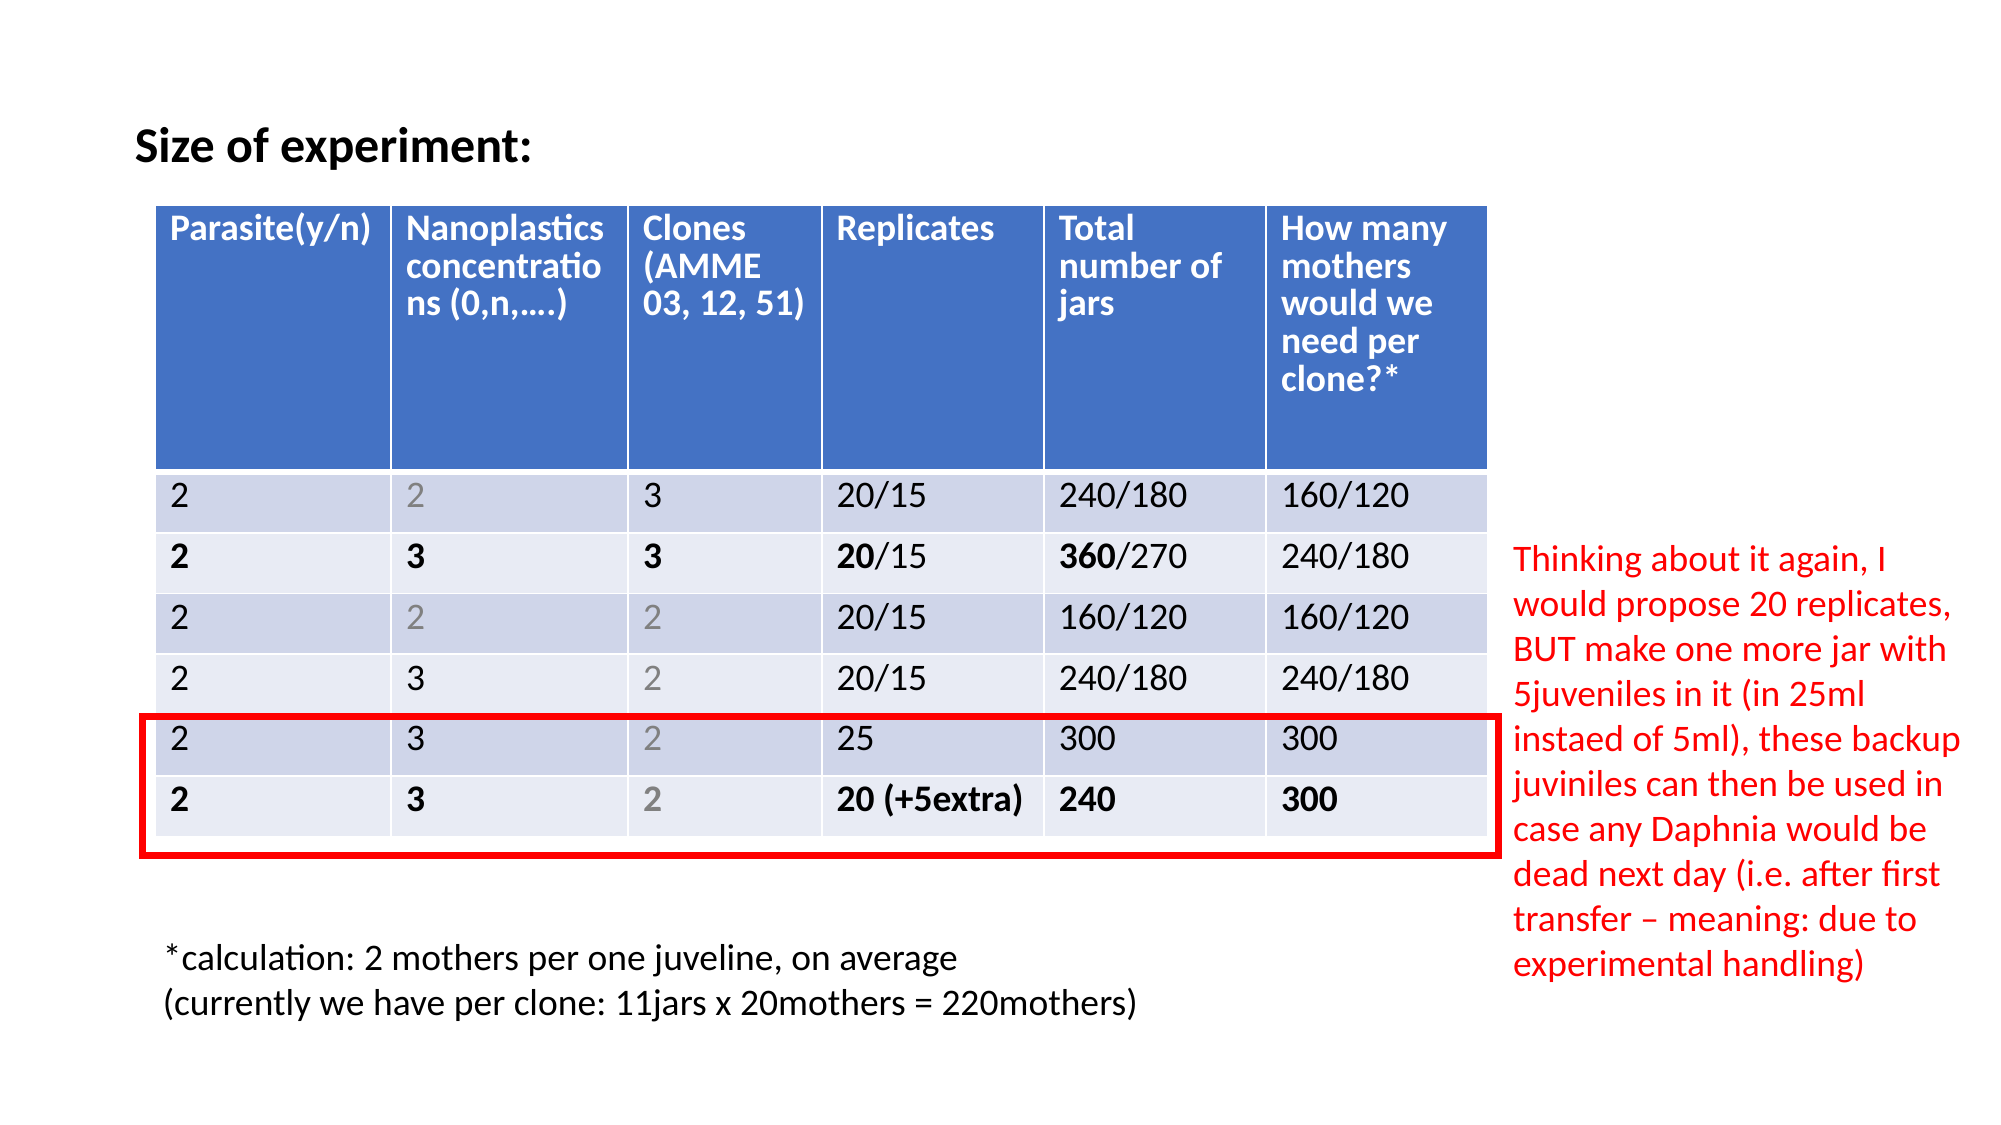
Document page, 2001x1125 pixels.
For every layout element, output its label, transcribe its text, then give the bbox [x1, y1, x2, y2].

table_cell 2 [629, 655, 821, 714]
text_box Size of experiment: [120, 105, 548, 180]
table_header Nanoplastics concentrations (0,n,….) [392, 206, 627, 469]
table_cell 2 [156, 534, 390, 593]
text_box Thinking about it again, I would propose 20 replicates, BUT make one more jar with 5juveniles in it (in 25ml instaed of 5ml), these backup juviniles can then be used in case any Daphnia would be dead next day (i.e. after first transfer – meaning: due to experimental handling) [1498, 526, 2000, 992]
table_cell 240/180 [1267, 534, 1487, 593]
table_cell 2 [629, 594, 821, 653]
table_header Replicates [823, 206, 1043, 469]
table_cell 3 [392, 655, 627, 714]
text_box *calculation: 2 mothers per one juveline, on average (currently we have per clone: 11jars x 20mothers = 220mothers) [148, 925, 1154, 1031]
table_cell 160/120 [1267, 475, 1487, 532]
table_cell 240/180 [1045, 475, 1265, 532]
table_header How many mothers would we need per clone?* [1267, 206, 1487, 469]
table_cell 3 [629, 534, 821, 593]
table_cell 240/180 [1045, 655, 1265, 714]
table_header Clones (AMME 03, 12, 51) [629, 206, 821, 469]
table_header Parasite(y/n) [156, 206, 390, 469]
table_cell 20/15 [823, 534, 1043, 593]
table_cell 3 [392, 534, 627, 593]
table_cell 2 [156, 594, 390, 653]
table_cell 2 [156, 475, 390, 532]
table_cell 240/180 [1267, 655, 1487, 714]
table_cell 2 [156, 655, 390, 714]
table_cell 2 [392, 475, 627, 532]
table_cell 2 [392, 594, 627, 653]
table_cell 3 [629, 475, 821, 532]
table_cell 160/120 [1267, 594, 1487, 653]
table_cell 20/15 [823, 594, 1043, 653]
text_box [141, 716, 1498, 857]
table_cell 360/270 [1045, 534, 1265, 593]
table_cell 160/120 [1045, 594, 1265, 653]
table_cell 20/15 [823, 655, 1043, 714]
table_header Total number of jars [1045, 206, 1265, 469]
table_cell 20/15 [823, 475, 1043, 532]
